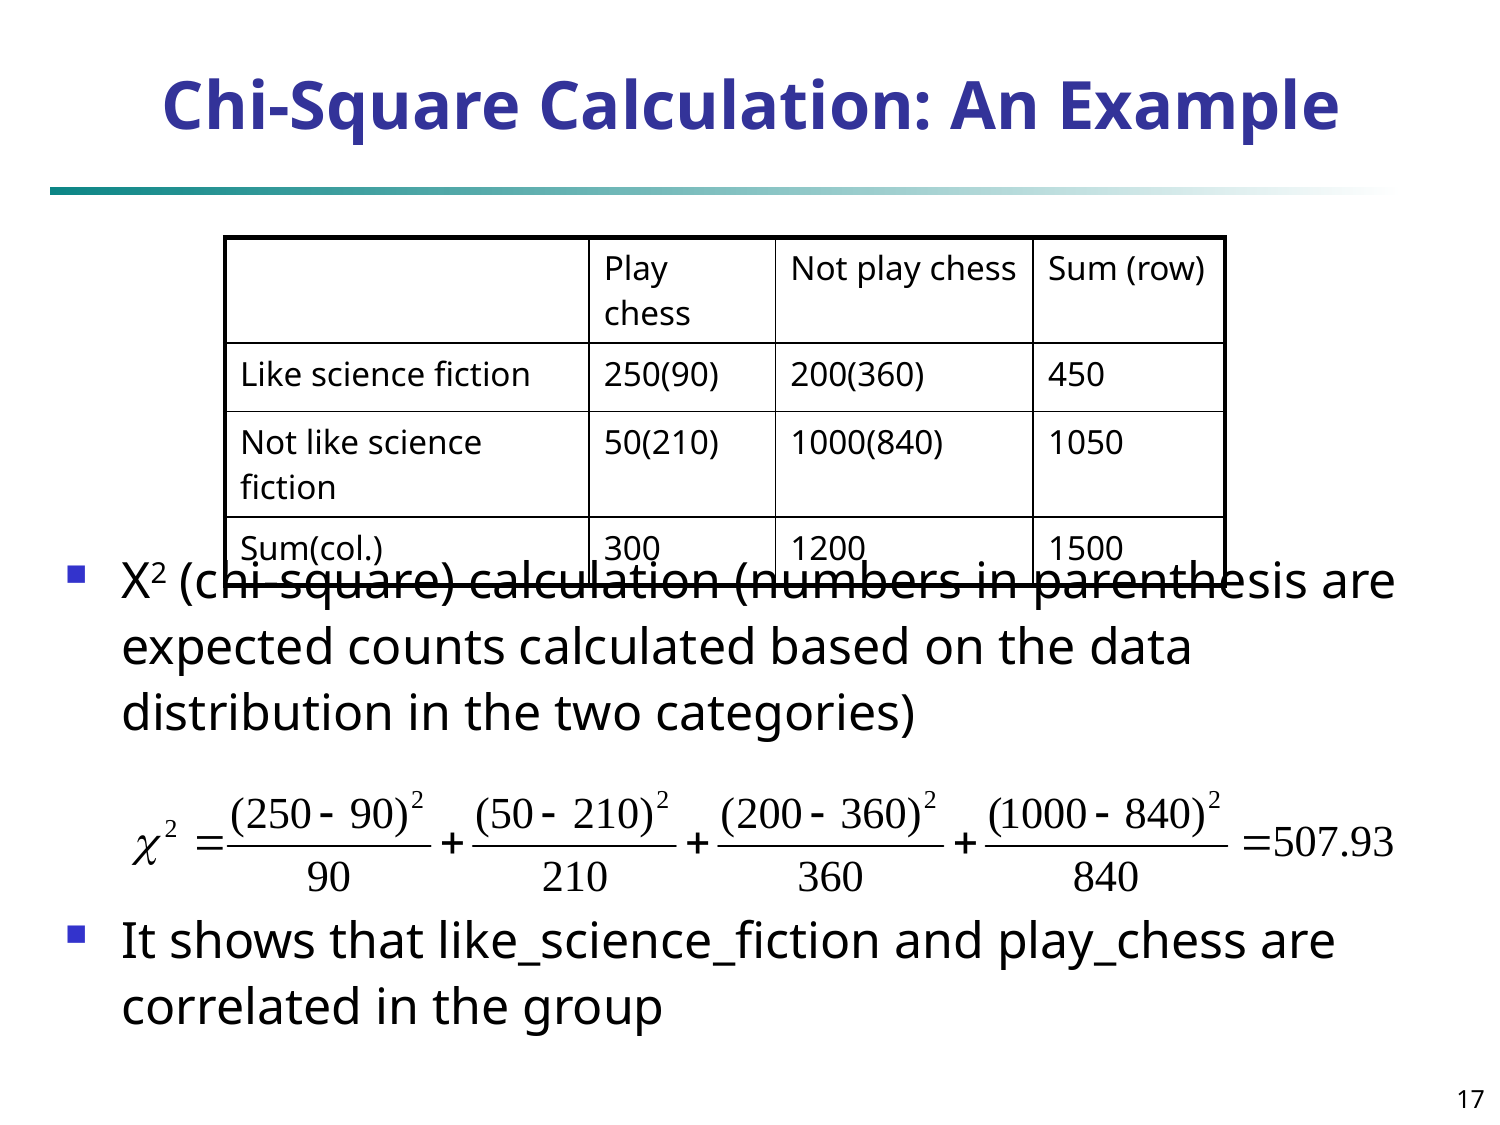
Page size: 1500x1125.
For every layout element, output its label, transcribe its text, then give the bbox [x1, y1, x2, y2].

table_cell 1500 [1034, 518, 1223, 583]
table_cell Like science fiction [227, 344, 588, 411]
table_header Not play chess [776, 240, 1032, 342]
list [124, 778, 1401, 902]
table_cell Sum(col.) [227, 518, 588, 583]
table_header Play chess [590, 240, 775, 342]
table_cell 1200 [776, 518, 1032, 583]
table_cell 300 [590, 518, 775, 583]
table_cell 450 [1034, 344, 1223, 411]
title Chi-Square Calculation: An Example [112, 50, 1391, 150]
list Χ2 (chi-square) calculation (numbers in parenthesis are expected counts calculated based on the data distribution in the two categories) It shows that like_science_fiction and play_chess are correlated in the group [50, 237, 1450, 1063]
table_cell Not like science fiction [227, 412, 588, 516]
slide_number 17 [1187, 1062, 1500, 1125]
table_cell 50(210) [590, 412, 775, 516]
table_cell 1000(840) [776, 412, 1032, 516]
table_header Sum (row) [1034, 240, 1223, 342]
table_header [227, 240, 588, 342]
table_cell 200(360) [776, 344, 1032, 411]
table_cell 1050 [1034, 412, 1223, 516]
table_cell 250(90) [590, 344, 775, 411]
